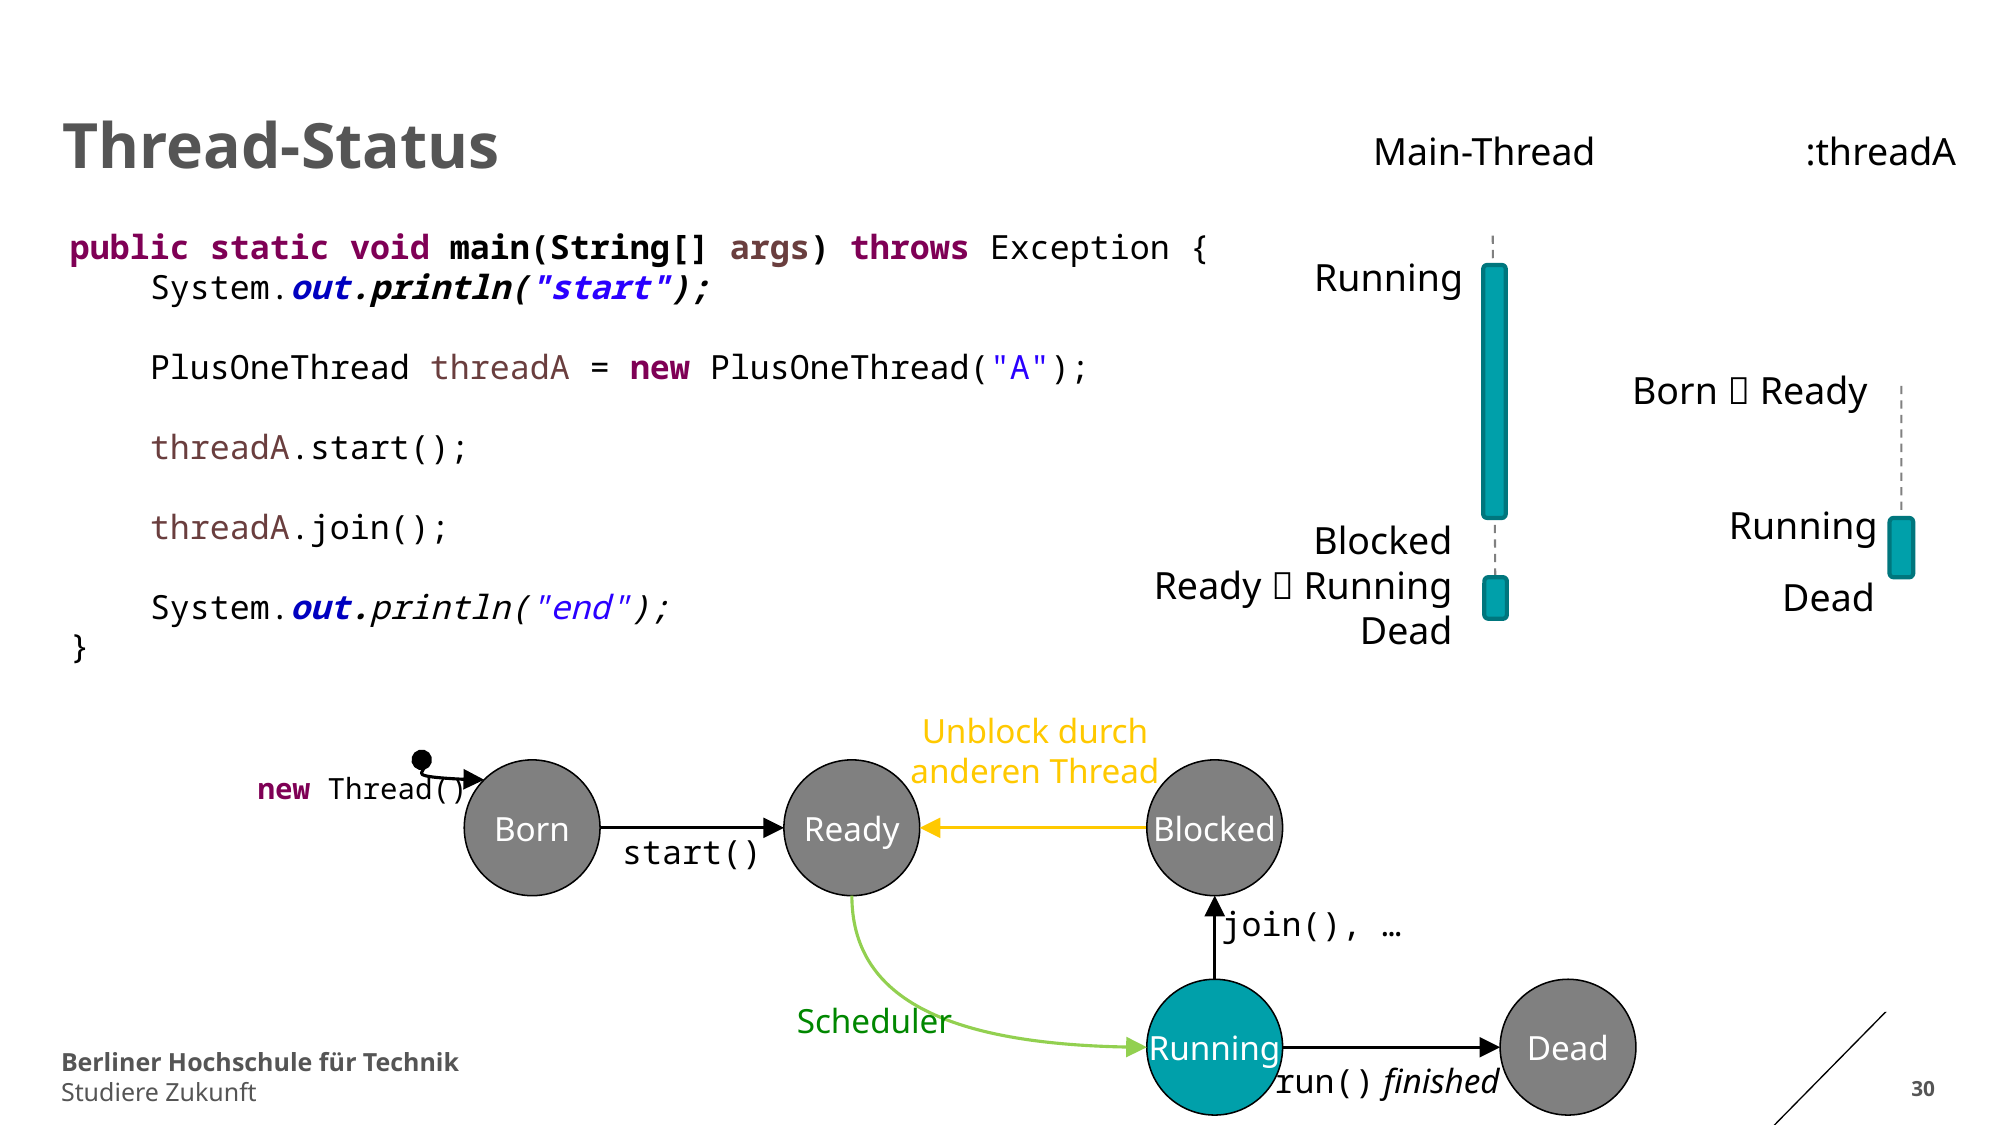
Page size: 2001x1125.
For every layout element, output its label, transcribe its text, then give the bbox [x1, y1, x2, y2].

slide_number 30 [1851, 1076, 1935, 1103]
text_box [1500, 575, 1509, 621]
text_box Unblock durch anderen Thread [895, 702, 1175, 798]
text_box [1282, 1046, 1501, 1050]
text_box join(), … [1206, 896, 1417, 951]
text_box Running [1144, 977, 1285, 1118]
text_box Born [462, 757, 603, 898]
text_box start() [607, 837, 777, 879]
text_box Born  Ready [1616, 359, 1883, 420]
text_box Running [1299, 246, 1478, 307]
text_box new Thread() [242, 763, 483, 813]
text_box [1887, 515, 1897, 580]
text_box [1500, 262, 1508, 521]
text_box start() [607, 823, 777, 827]
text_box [923, 836, 1076, 1120]
text_box Running [1713, 495, 1893, 555]
text_box [1905, 515, 1916, 580]
text_box Blocked [1144, 757, 1285, 898]
text_box [1482, 575, 1488, 621]
text_box Main-Thread [1358, 120, 1611, 181]
title Thread-Status [62, 105, 1136, 182]
text_box Ready [781, 757, 922, 898]
text_box Blocked Ready  Running Dead [1138, 509, 1468, 660]
text_box run() finished [1260, 1053, 1515, 1125]
text_box [1481, 262, 1487, 521]
text_box public static void main(String[] args) throws Exception { System.out.println("start"); PlusOneThread threadA = new PlusOneThread("A"); threadA.start(); threadA.join(); System.out.println("end"); } [55, 219, 1345, 673]
text_box Dead [1498, 977, 1639, 1118]
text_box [1492, 235, 1496, 619]
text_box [421, 759, 485, 781]
text_box Scheduler [782, 992, 918, 1048]
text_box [923, 823, 1076, 827]
text_box Dead [1767, 566, 1890, 627]
text_box :threadA [1790, 120, 1972, 181]
